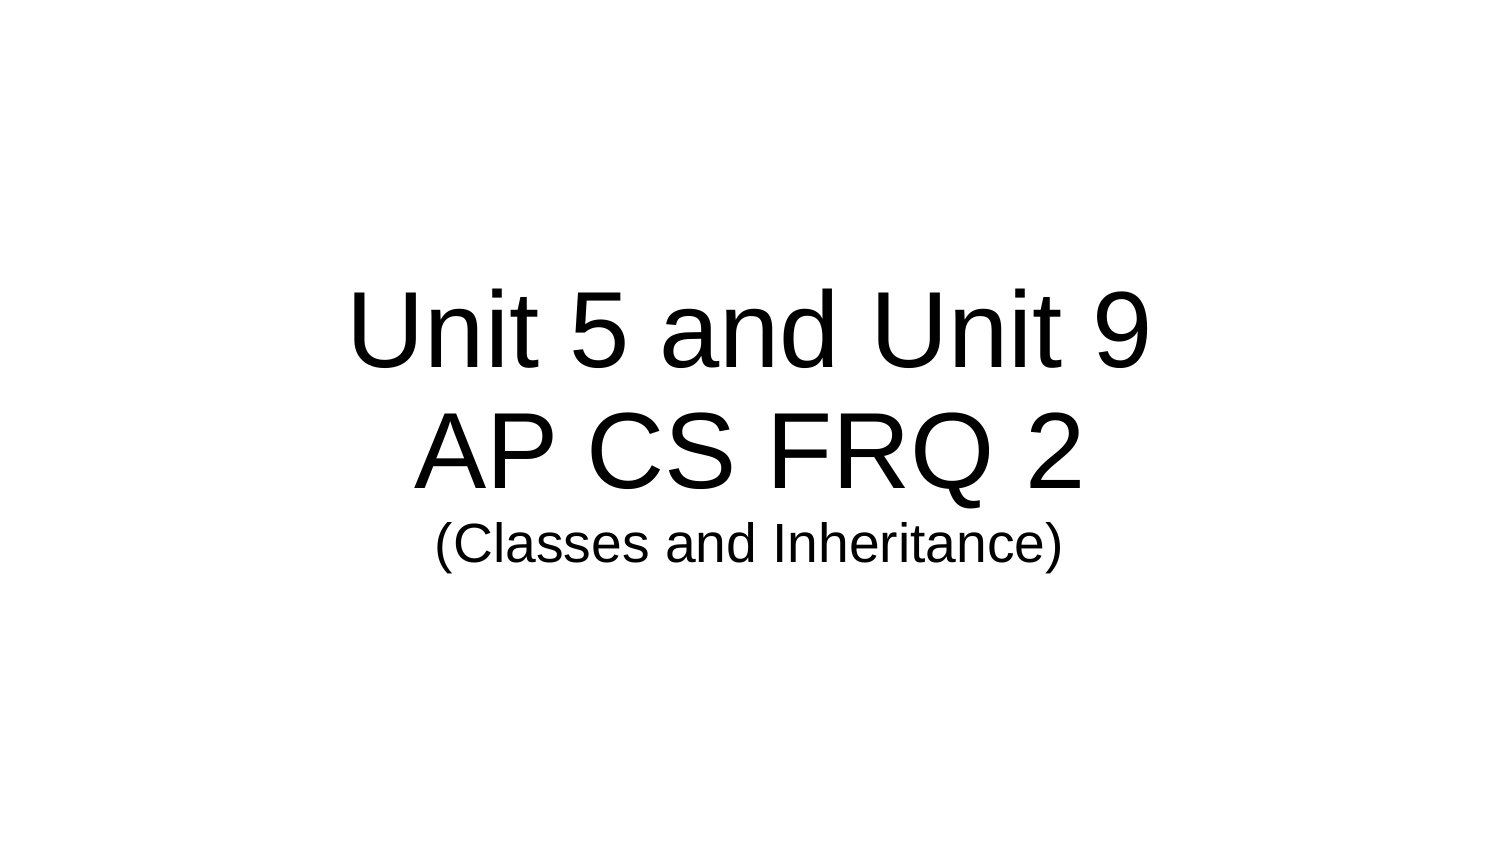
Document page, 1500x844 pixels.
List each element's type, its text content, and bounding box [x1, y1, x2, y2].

title Unit 5 and Unit 9 AP CS FRQ 2 (Classes and Inheritance) [51, 253, 1449, 591]
